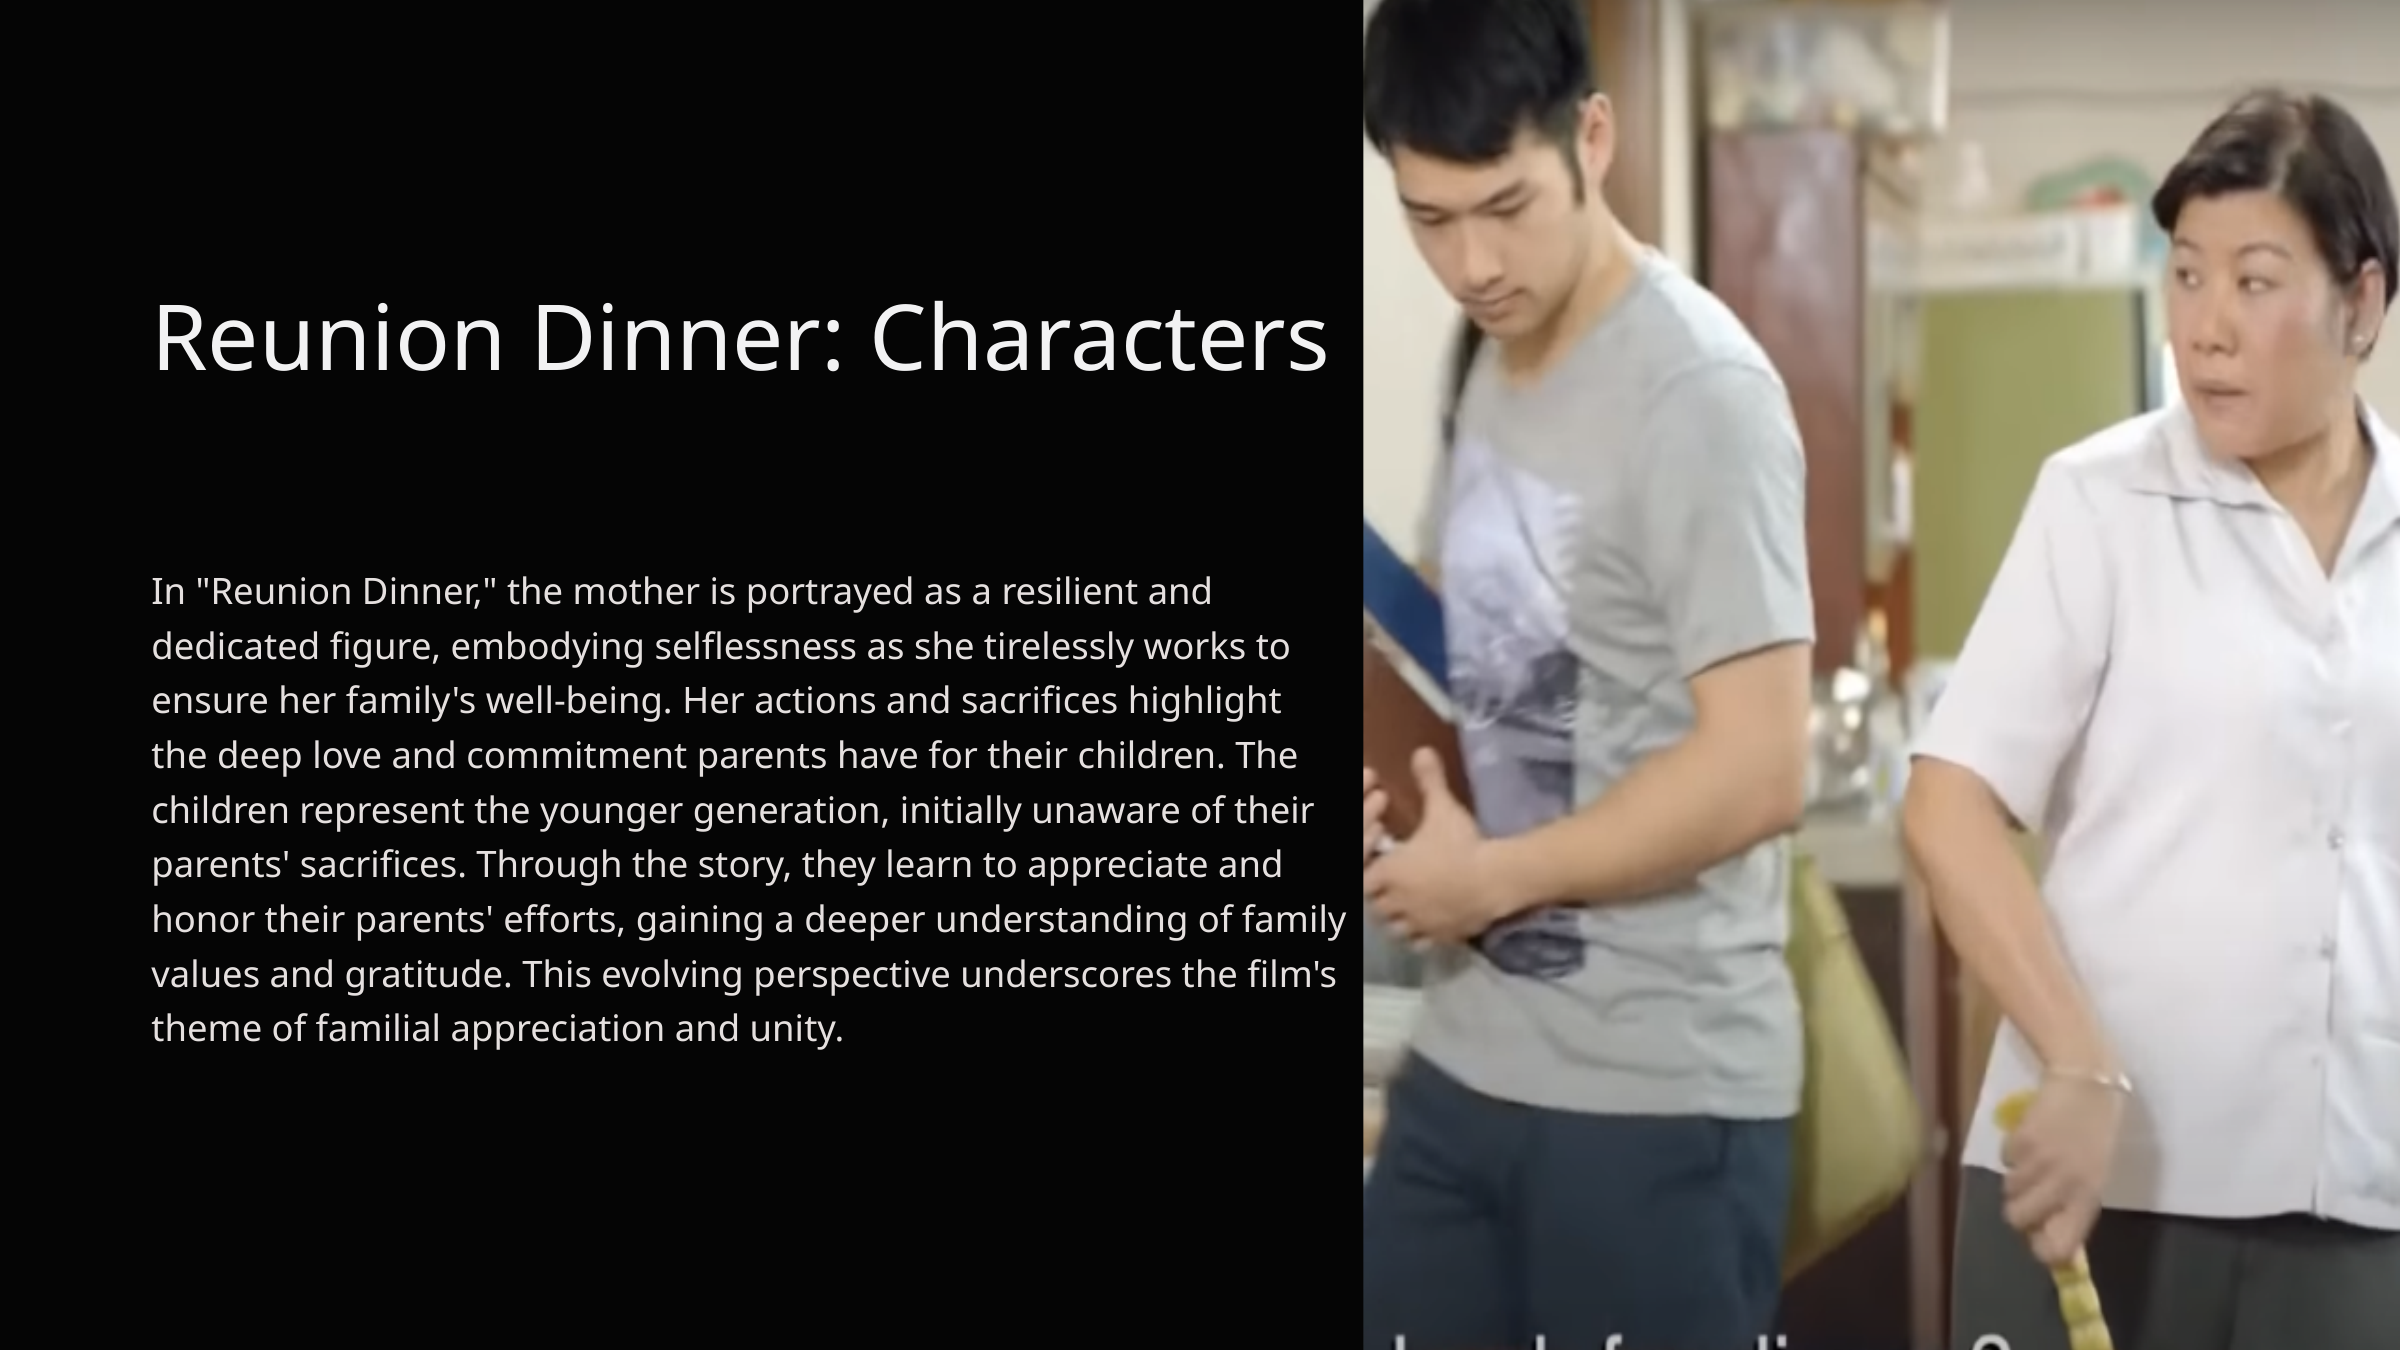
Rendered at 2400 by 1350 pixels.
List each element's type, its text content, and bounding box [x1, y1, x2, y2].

picture [1363, 0, 2400, 1350]
text_box Reunion Dinner: Characters [136, 267, 1363, 495]
text_box [0, 0, 1363, 1350]
text_box [136, 1028, 1363, 1083]
text_box In "Reunion Dinner," the mother is portrayed as a resilient and dedicated figure, embodying selflessness as she tirelessly works to ensure her family's well-being. Her actions and sacrifices highlight the deep love and commitment parents have for their children. The children represent the younger generation, initially unaware of their parents' sacrifices. Through the story, they learn to appreciate and honor their parents' efforts, gaining a deeper understanding of family values and gratitude. This evolving perspective underscores the film's theme of familial appreciation and unity. [136, 549, 1363, 987]
